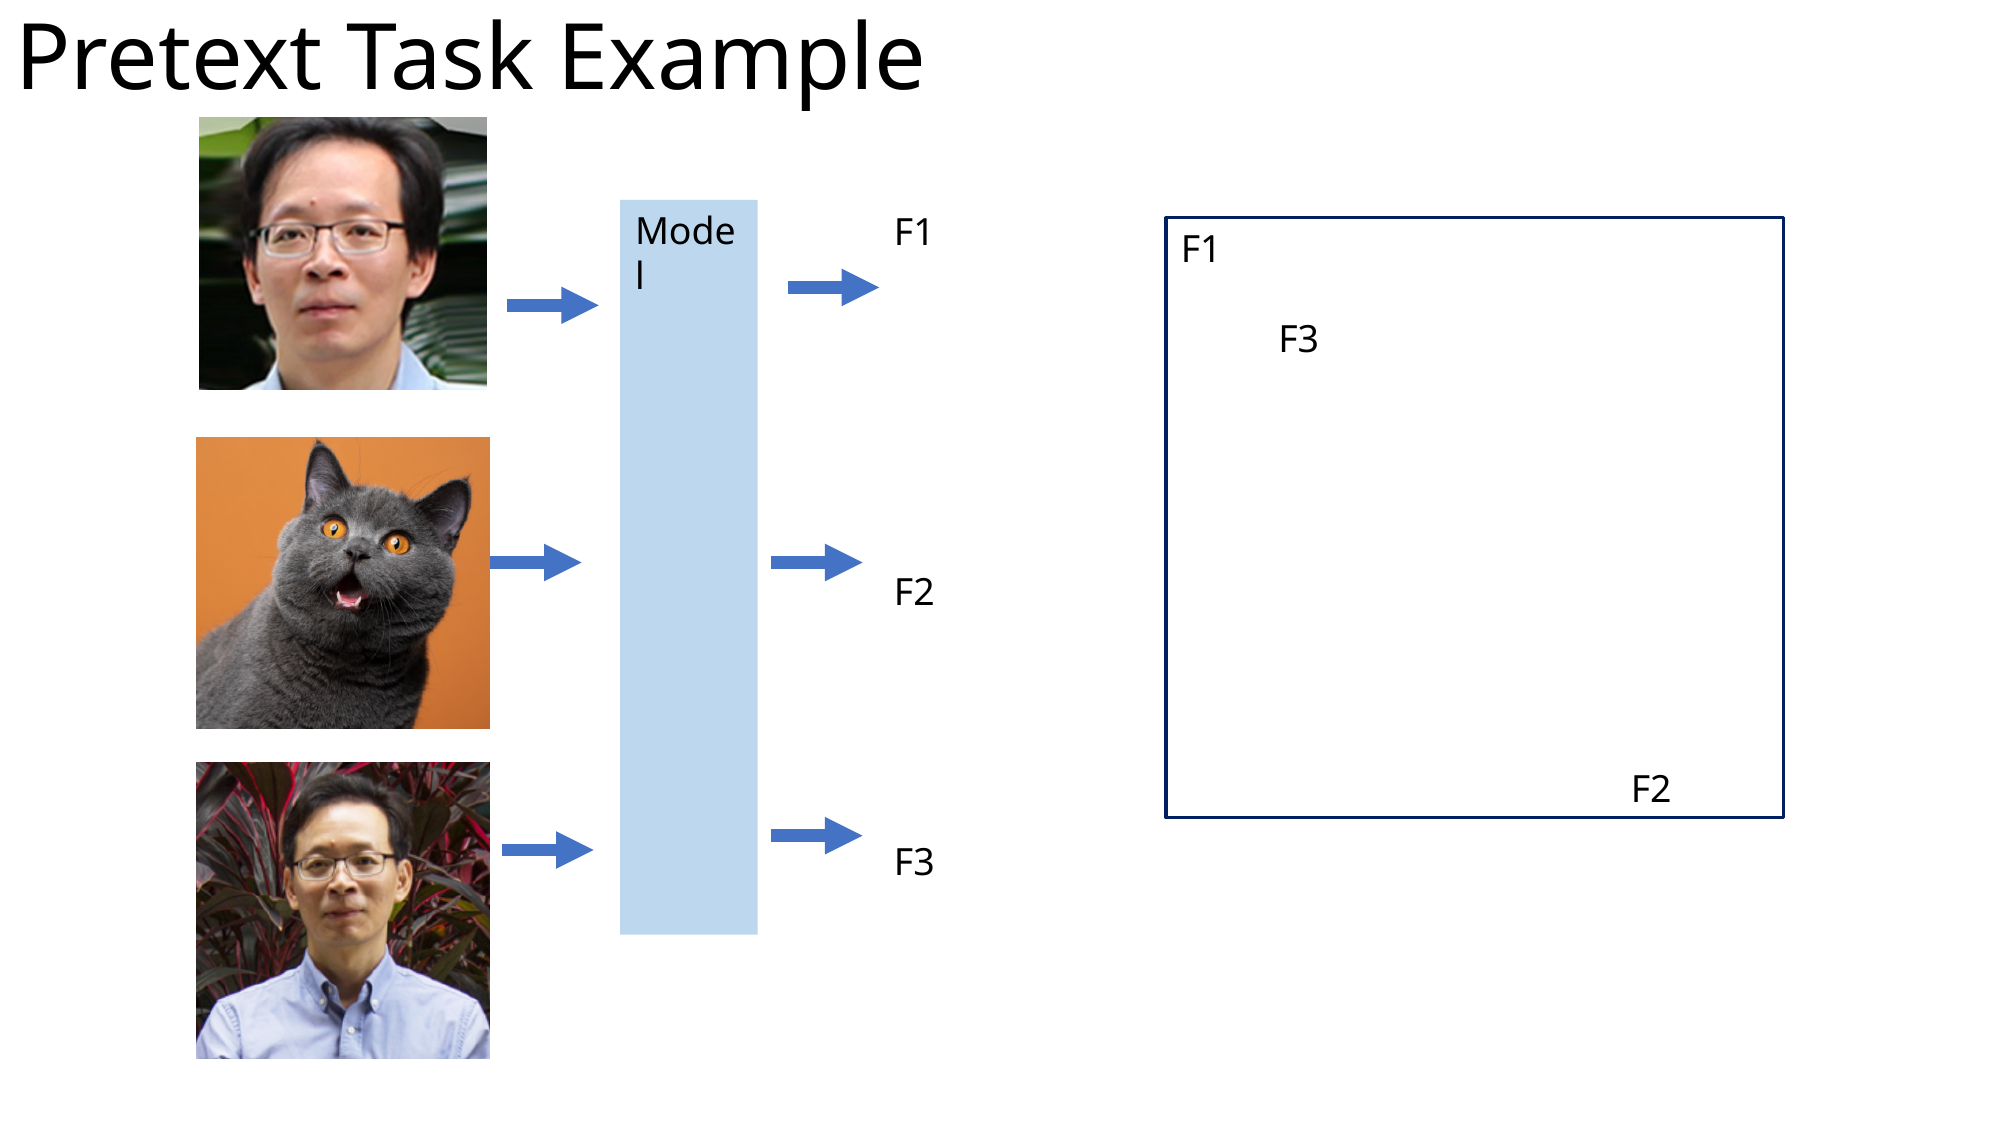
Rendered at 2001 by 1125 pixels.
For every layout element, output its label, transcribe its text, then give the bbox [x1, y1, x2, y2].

picture [199, 117, 487, 390]
text_box Model [620, 199, 758, 935]
text_box F1 F3 F2 [1165, 217, 1784, 818]
text_box F1 F2 F3 [879, 200, 1050, 936]
picture [195, 762, 490, 1060]
title Pretext Task Example [0, 0, 1725, 169]
picture [195, 437, 490, 729]
